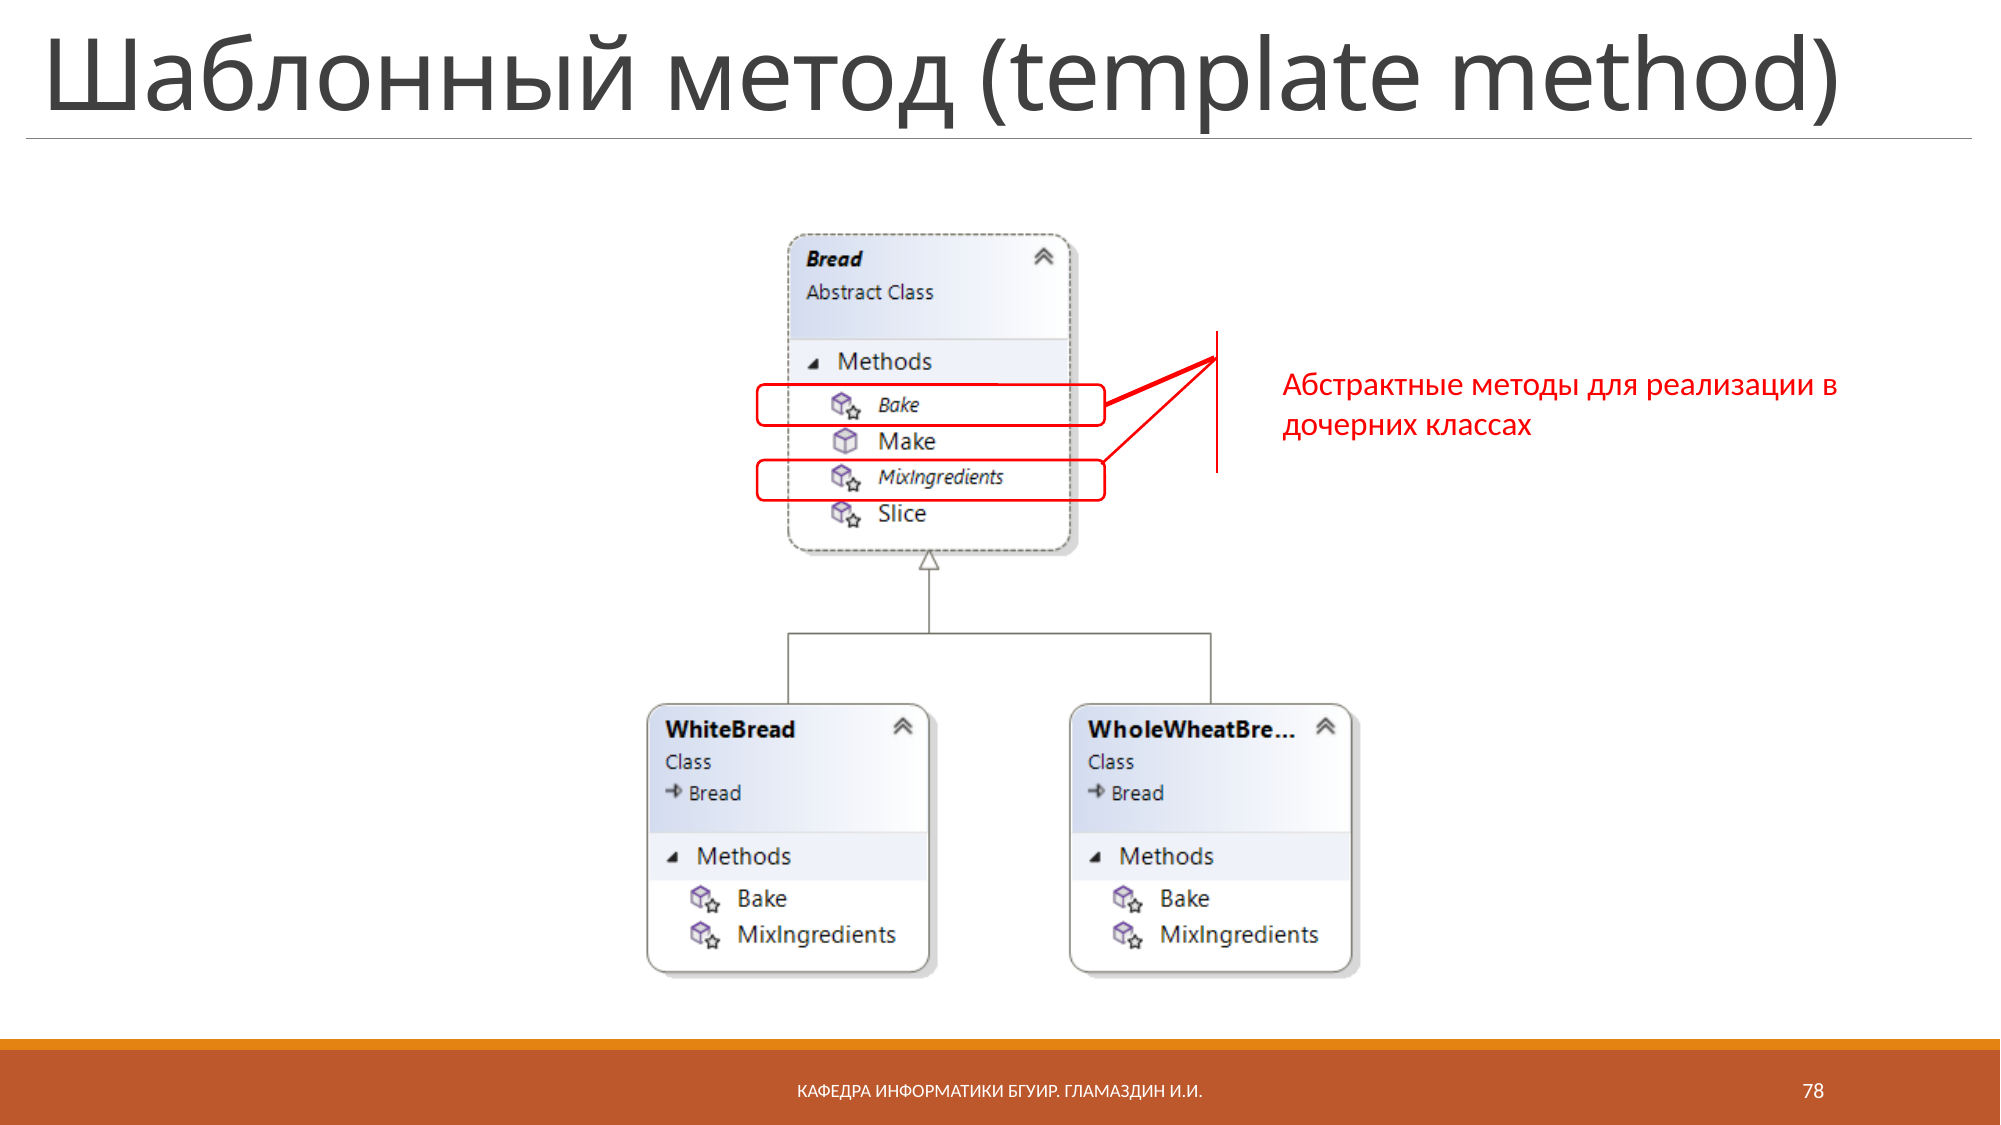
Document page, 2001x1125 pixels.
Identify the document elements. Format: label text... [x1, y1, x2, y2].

slide_number 78 [1624, 1059, 1840, 1120]
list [627, 215, 1370, 990]
footer Кафедра информатики бгуир. Гламаздин И.и. [604, 1059, 1396, 1120]
text_box Абстрактные методы для реализации в дочерних классах [1377, 331, 1879, 473]
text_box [1104, 357, 1215, 406]
title Шаблонный метод (template method) [25, 14, 1972, 139]
